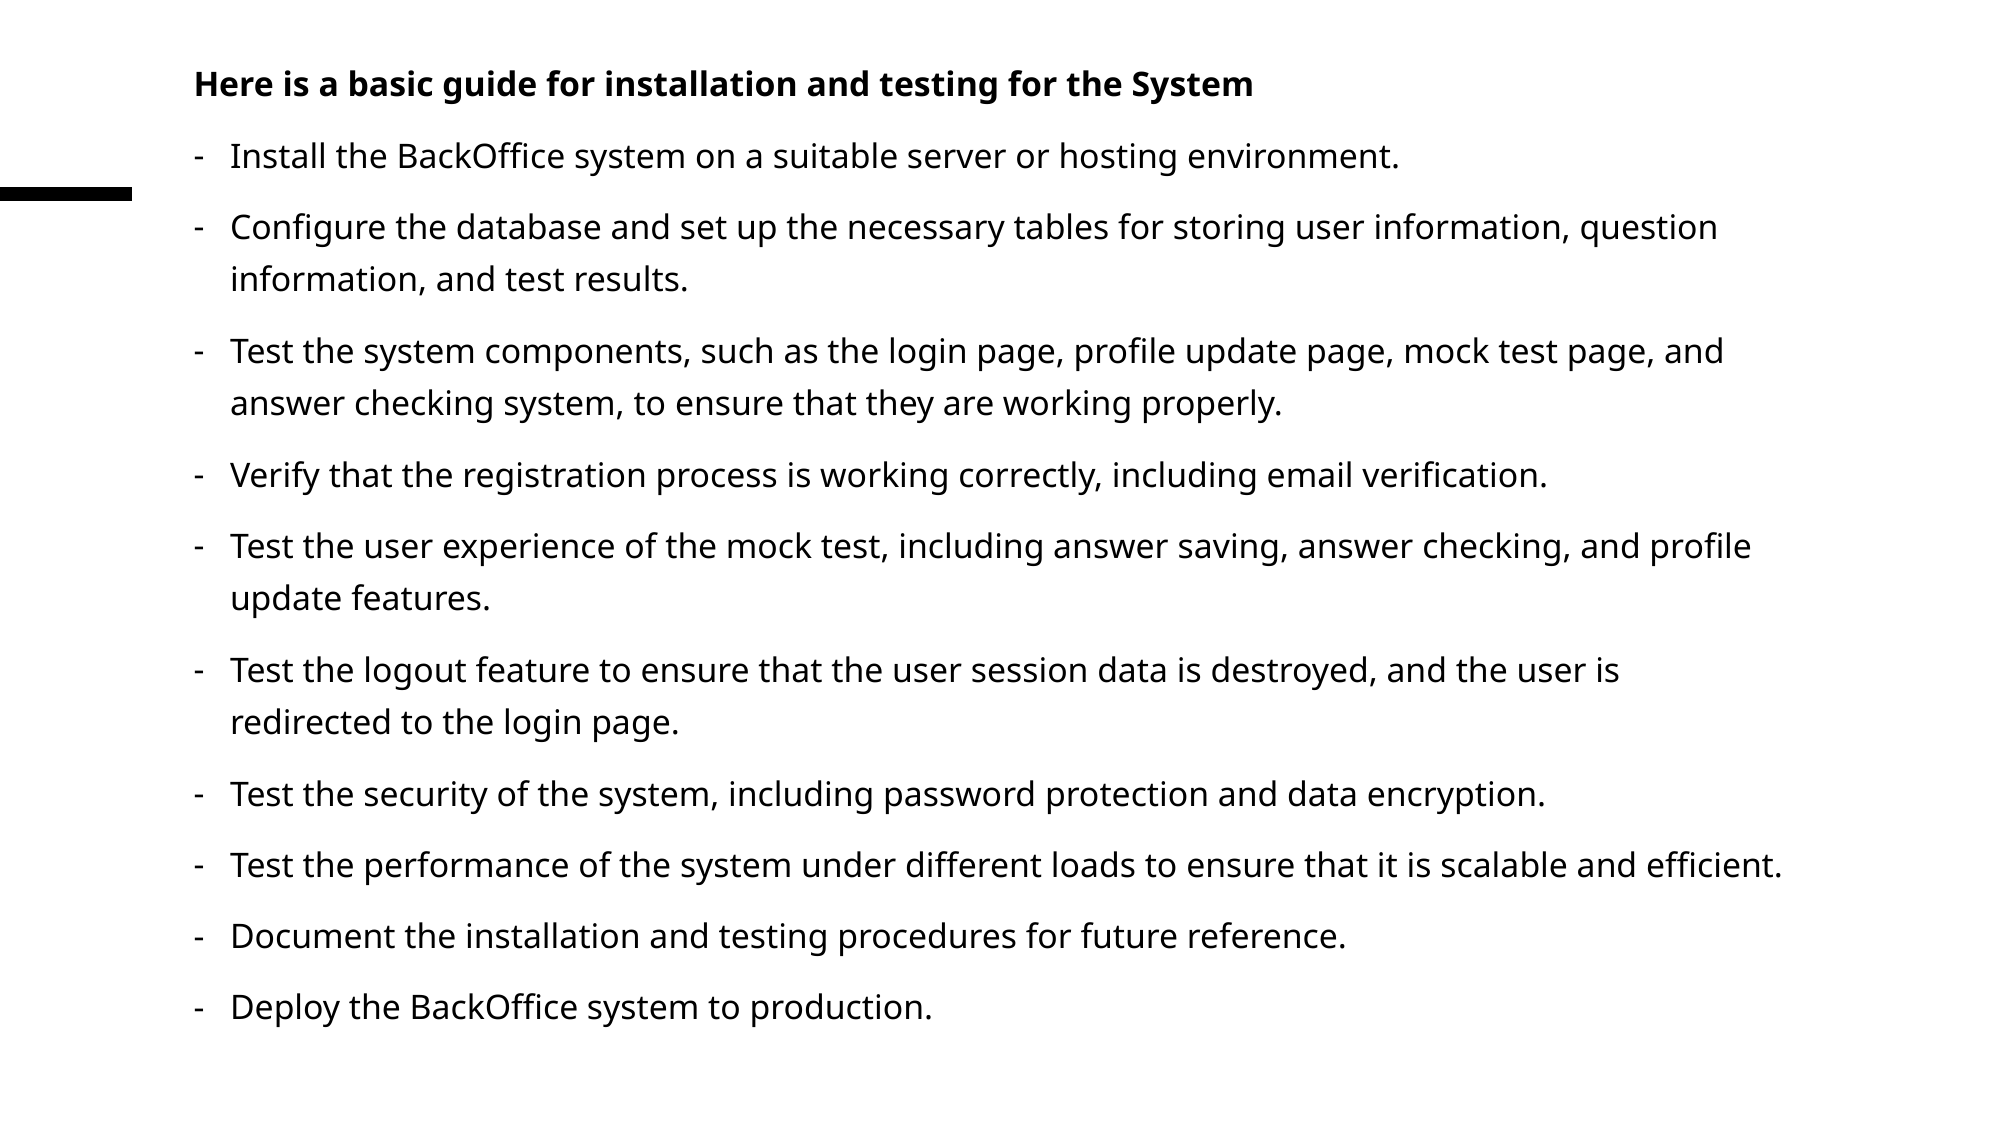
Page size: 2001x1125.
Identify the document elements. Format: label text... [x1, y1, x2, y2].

list Here is a basic guide for installation and testing for the System Install the BackOffice system on a suitable server or hosting environment. Configure the database and set up the necessary tables for storing user information, question information, and test results. Test the system components, such as the login page, profile update page, mock test page, and answer checking system, to ensure that they are working properly. Verify that the registration process is working correctly, including email verification. Test the user experience of the mock test, including answer saving, answer checking, and profile update features. Test the logout feature to ensure that the user session data is destroyed, and the user is redirected to the login page. Test the security of the system, including password protection and data encryption. Test the performance of the system under different loads to ensure that it is scalable and efficient. Document the installation and testing procedures for future reference. Deploy the BackOffice system to production. [178, 43, 1807, 1096]
